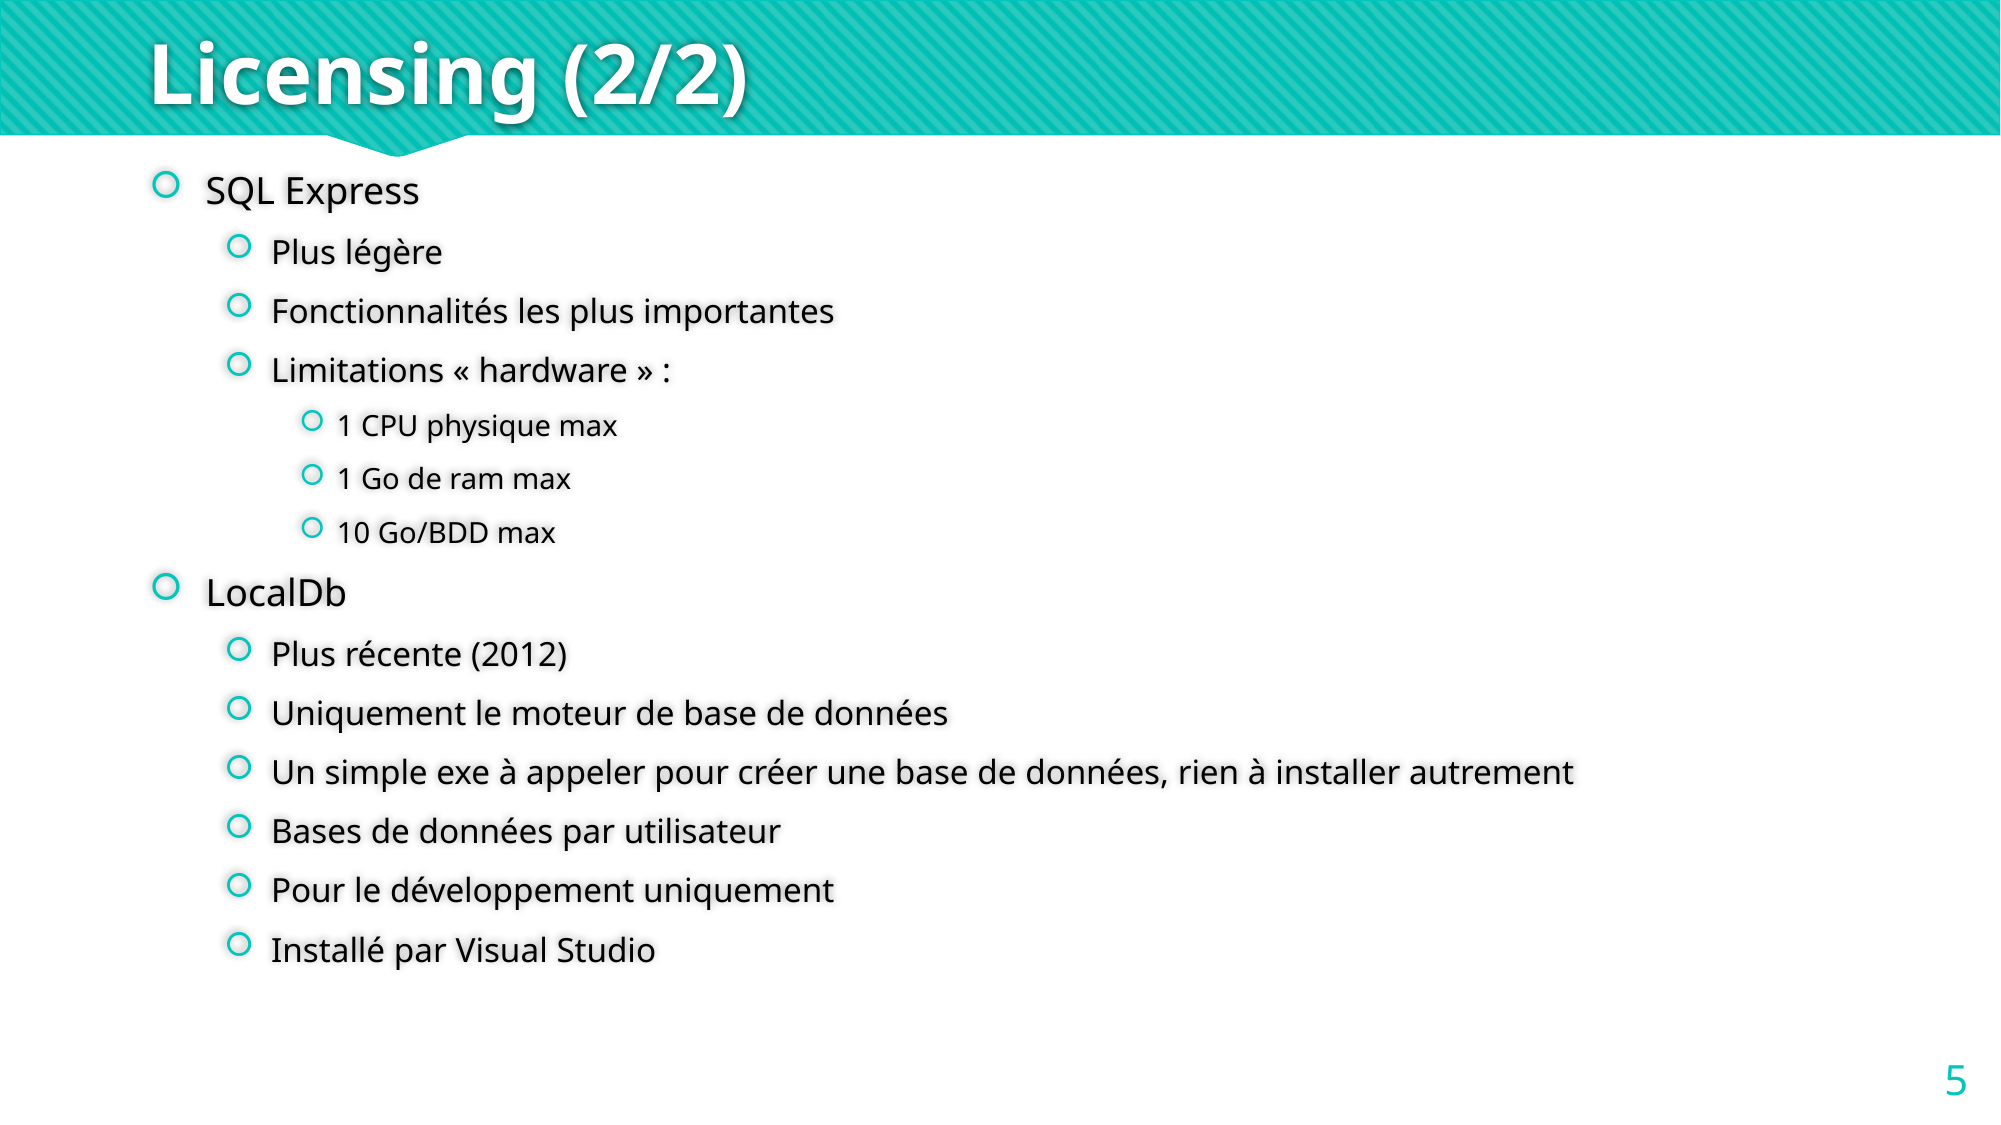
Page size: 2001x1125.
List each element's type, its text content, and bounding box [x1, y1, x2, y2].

list SQL Express Plus légère Fonctionnalités les plus importantes Limitations « hardware » : 1 CPU physique max 1 Go de ram max 10 Go/BDD max LocalDb Plus récente (2012) Uniquement le moteur de base de données Un simple exe à appeler pour créer une base de données, rien à installer autrement Bases de données par utilisateur Pour le développement uniquement Installé par Visual Studio [134, 159, 1866, 1113]
title Licensing (2/2) [132, 0, 1868, 130]
slide_number 5 [1809, 1031, 1984, 1113]
